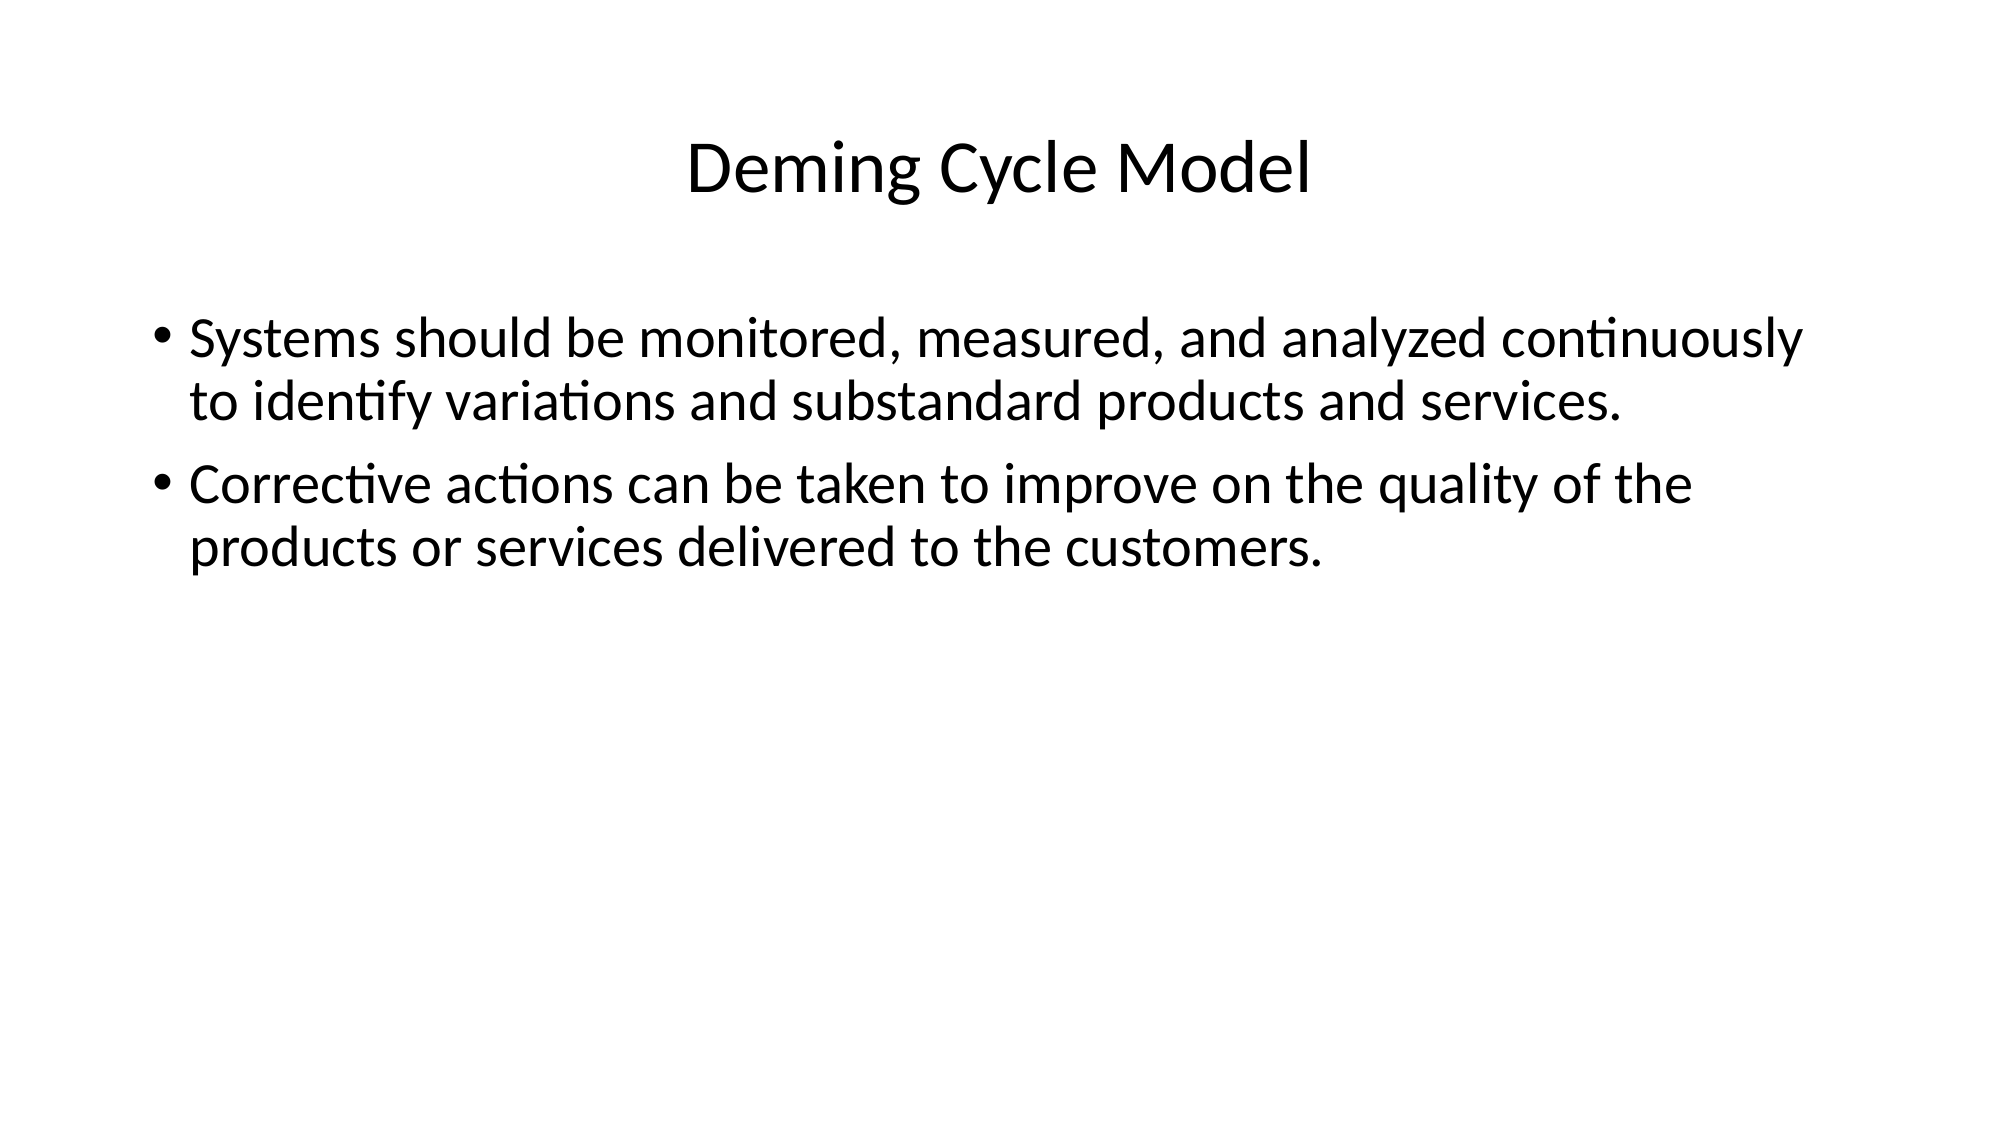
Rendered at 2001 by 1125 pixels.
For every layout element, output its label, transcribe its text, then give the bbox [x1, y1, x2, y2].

title Deming Cycle Model [137, 59, 1863, 278]
list Systems should be monitored, measured, and analyzed continuously to identify variations and substandard products and services. Corrective actions can be taken to improve on the quality of the products or services delivered to the customers. [137, 299, 1858, 1014]
